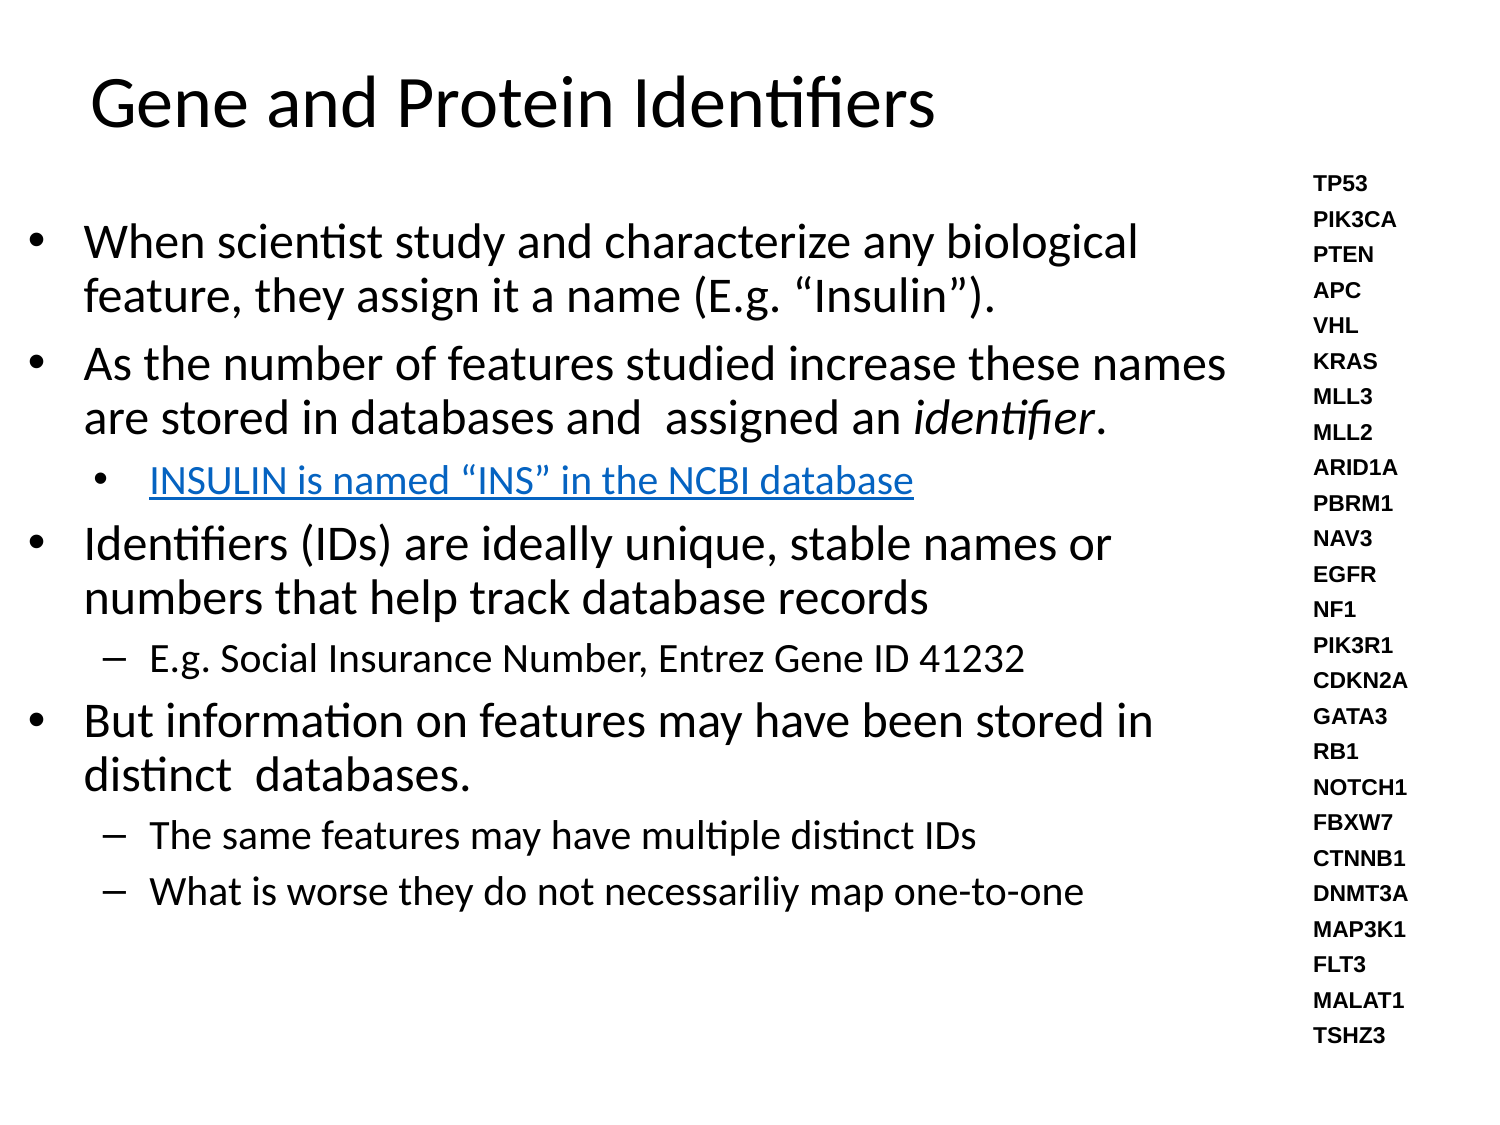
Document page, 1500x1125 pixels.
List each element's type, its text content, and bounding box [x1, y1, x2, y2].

table_cell MALAT1 [1305, 982, 1455, 1018]
table_cell MLL2 [1305, 414, 1455, 450]
table_cell RB1 [1305, 734, 1455, 769]
table_cell NF1 [1305, 592, 1455, 627]
table_cell PTEN [1305, 237, 1455, 272]
table_cell FBXW7 [1305, 805, 1455, 840]
table_cell VHL [1305, 308, 1455, 343]
table_cell NAV3 [1305, 521, 1455, 556]
table_cell APC [1305, 272, 1455, 308]
text_box When scientist study and characterize any biological feature, they assign it a name (E.g. “Insulin”). As the number of features studied increase these names are stored in databases and assigned an identifier. INSULIN is named “INS” in the NCBI database Identifiers (IDs) are ideally unique, stable names or numbers that help track database records E.g. Social Insurance Number, Entrez Gene ID 41232 But information on features may have been stored in distinct databases. The same features may have multiple distinct IDs What is worse they do not necessariliy map one-to-one [12, 208, 1288, 1013]
table_cell GATA3 [1305, 698, 1455, 734]
table_cell PBRM1 [1305, 485, 1455, 521]
table_cell KRAS [1305, 343, 1455, 379]
table_cell NOTCH1 [1305, 769, 1455, 805]
table_cell MLL3 [1305, 379, 1455, 414]
table_cell PIK3R1 [1305, 627, 1455, 663]
table_cell TSHZ3 [1305, 1018, 1455, 1053]
table_header TP53 [1305, 166, 1455, 201]
table_cell PIK3CA [1305, 201, 1455, 237]
table_cell EGFR [1305, 556, 1455, 592]
table_cell CDKN2A [1305, 663, 1455, 698]
title Gene and Protein Identifiers [75, 45, 1425, 150]
table_cell MAP3K1 [1305, 911, 1455, 947]
table_cell CTNNB1 [1305, 840, 1455, 876]
table_cell FLT3 [1305, 947, 1455, 982]
table_cell DNMT3A [1305, 876, 1455, 911]
table_cell ARID1A [1305, 450, 1455, 485]
